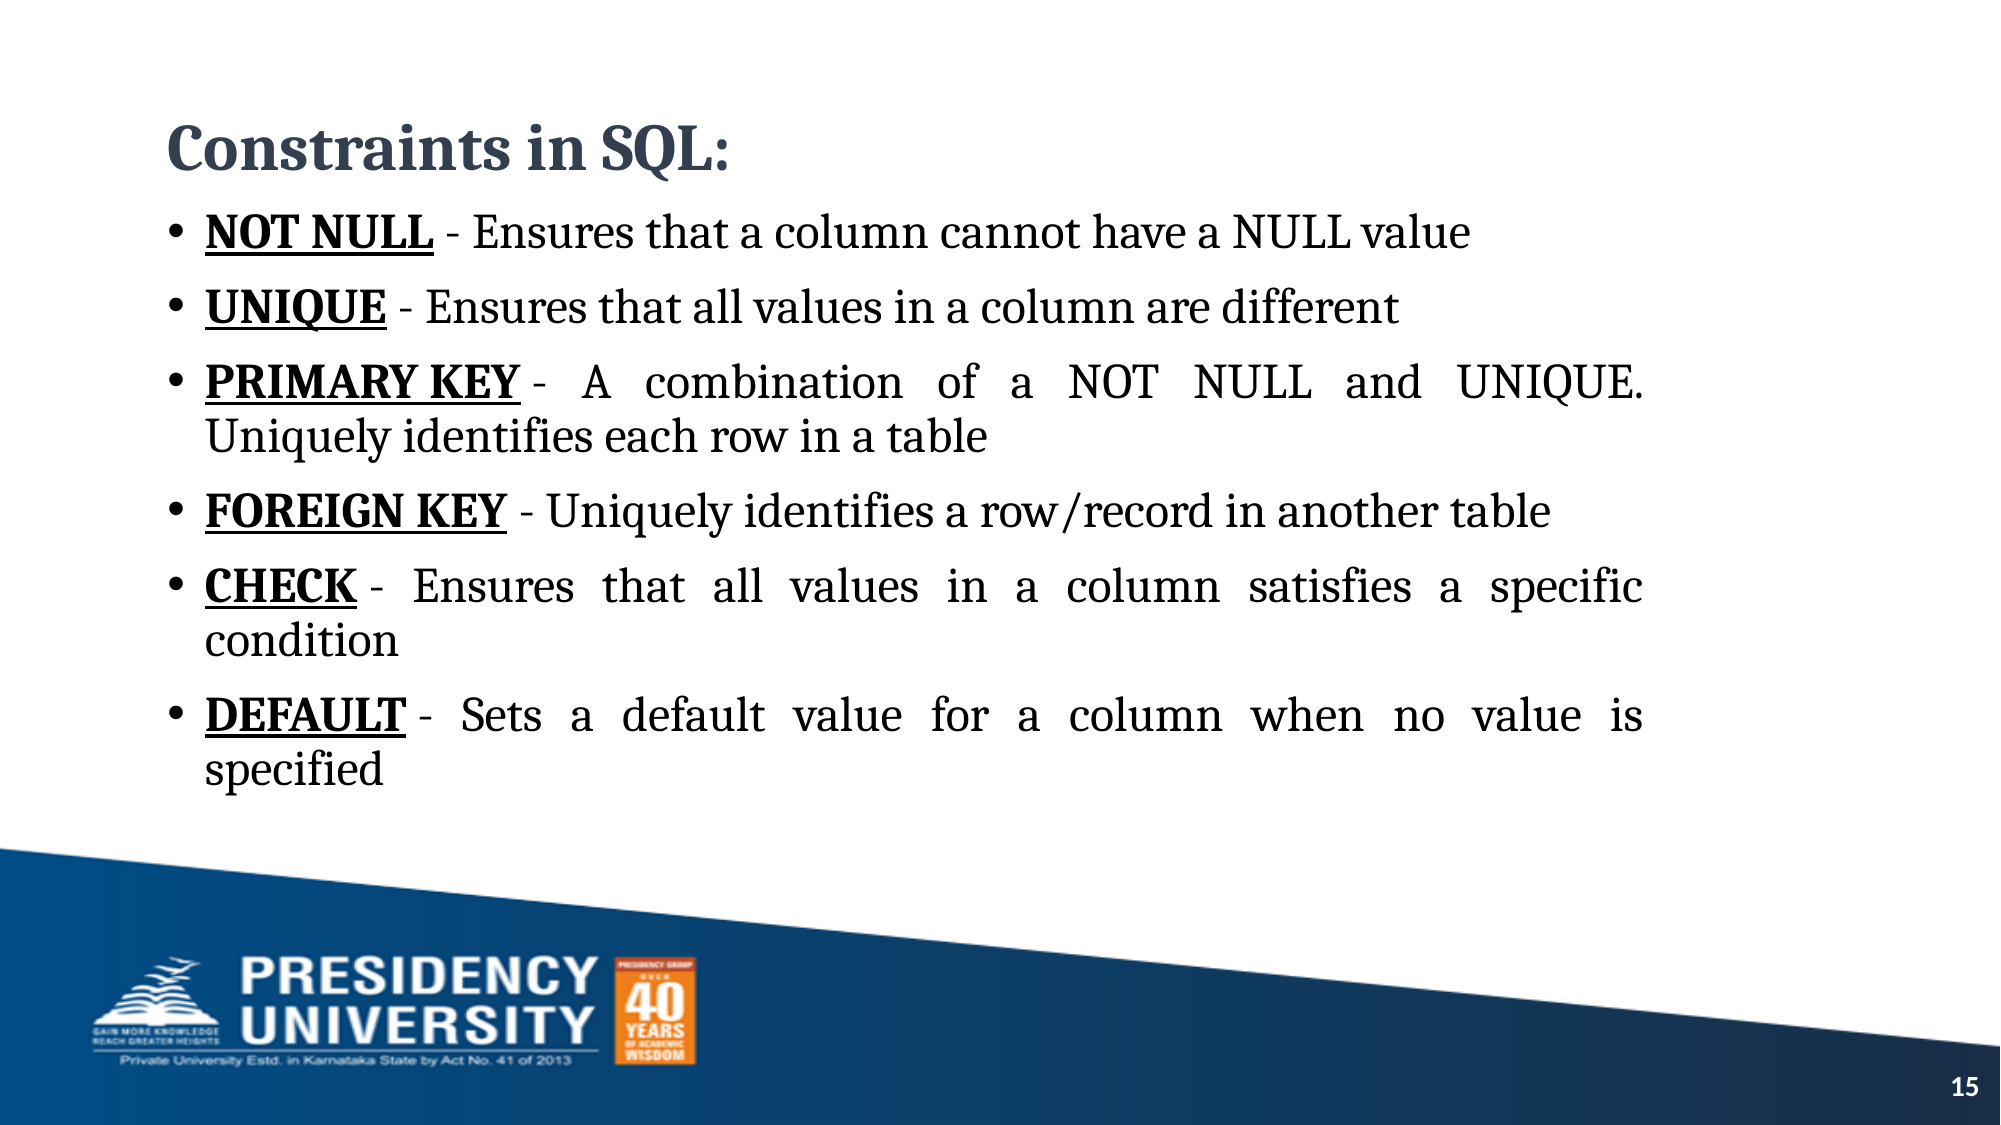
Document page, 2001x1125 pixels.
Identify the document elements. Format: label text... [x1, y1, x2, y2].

list Constraints in SQL: NOT NULL - Ensures that a column cannot have a NULL value UNIQUE - Ensures that all values in a column are different PRIMARY KEY - A combination of a NOT NULL and UNIQUE. Uniquely identifies each row in a table FOREIGN KEY - Uniquely identifies a row/record in another table CHECK - Ensures that all values in a column satisfies a specific condition DEFAULT - Sets a default value for a column when no value is specified [152, 105, 1659, 1012]
picture [0, 845, 2000, 1125]
slide_number 15 [1544, 1054, 1995, 1115]
